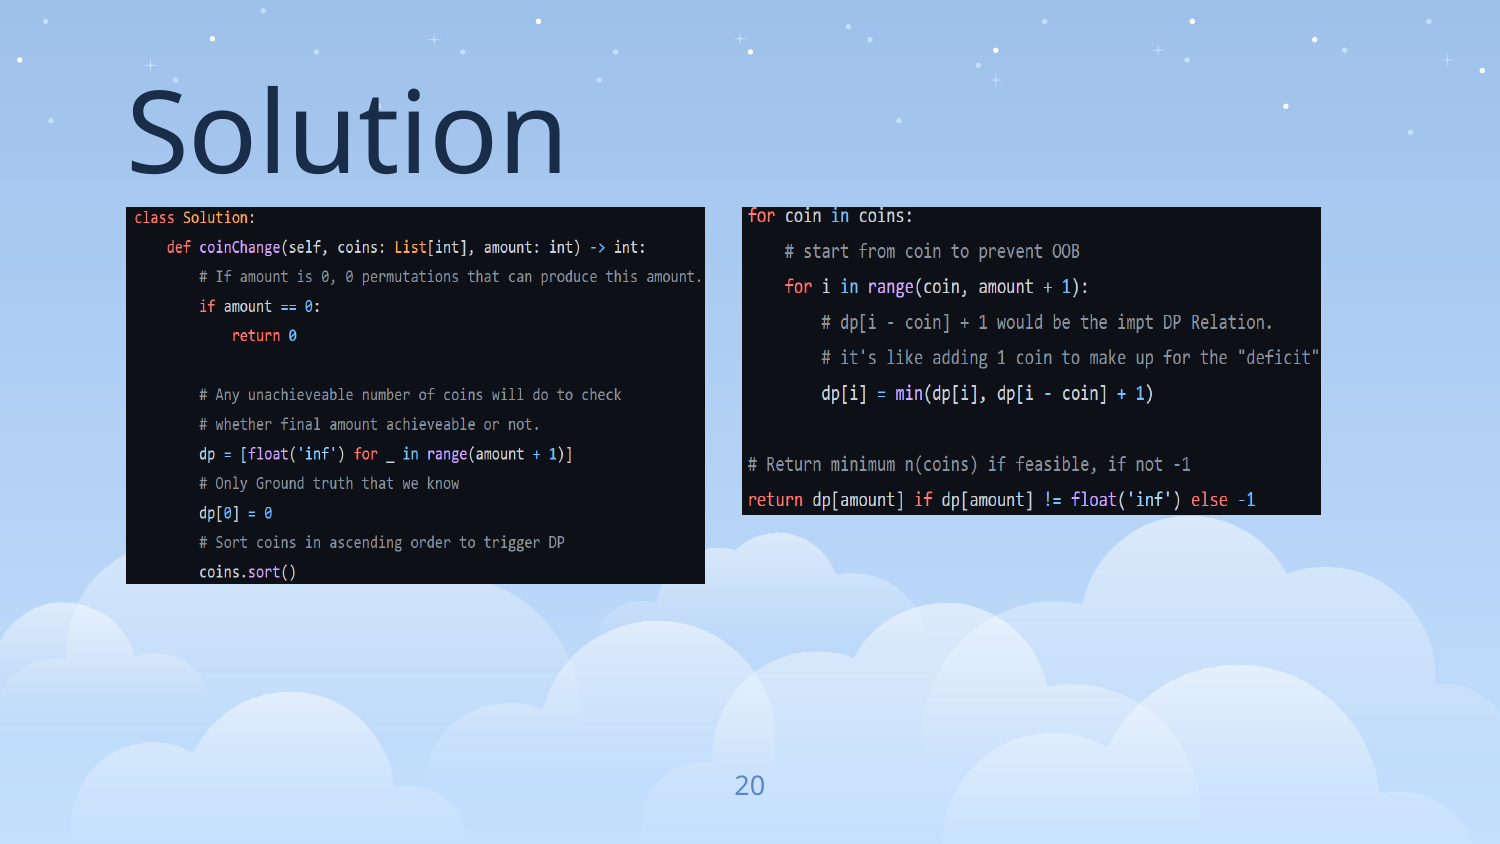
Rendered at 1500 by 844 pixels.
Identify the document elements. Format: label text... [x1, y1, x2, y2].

slide_number ‹#› [705, 754, 795, 819]
picture [742, 206, 1322, 516]
title Solution [126, 38, 1268, 198]
picture [126, 206, 706, 584]
